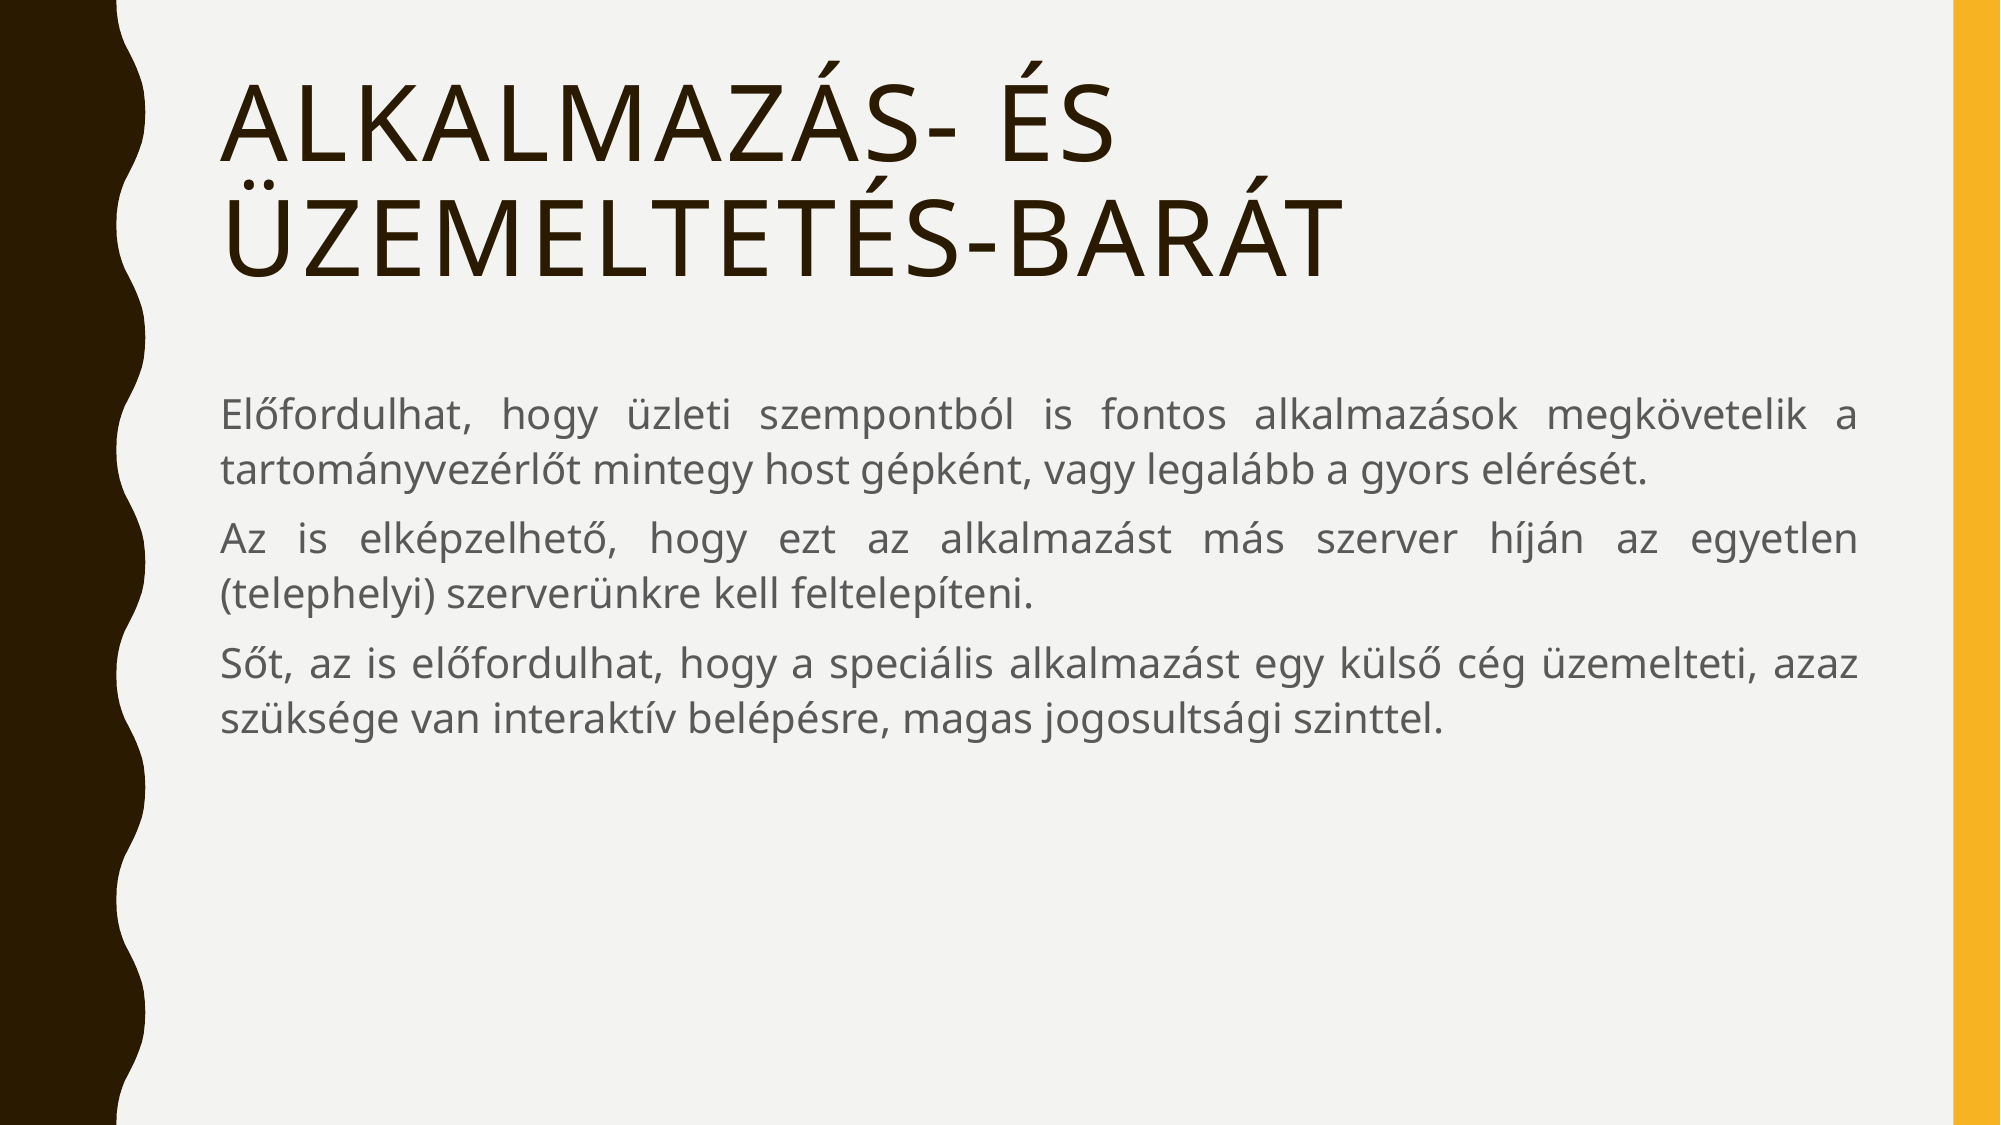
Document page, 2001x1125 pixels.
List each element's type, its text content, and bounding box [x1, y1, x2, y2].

title Alkalmazás- és üzemeltetés-barát [205, 62, 1875, 308]
list Előfordulhat, hogy üzleti szempontból is fontos alkalmazások megkövetelik a tartományvezérlőt mintegy host gépként, vagy legalább a gyors elérését. Az is elképzelhető, hogy ezt az alkalmazást más szerver híján az egyetlen (telephelyi) szerverünkre kell feltelepíteni. Sőt, az is előfordulhat, hogy a speciális alkalmazást egy külső cég üzemelteti, azaz szüksége van interaktív belépésre, magas jogosultsági szinttel. [205, 375, 1875, 965]
